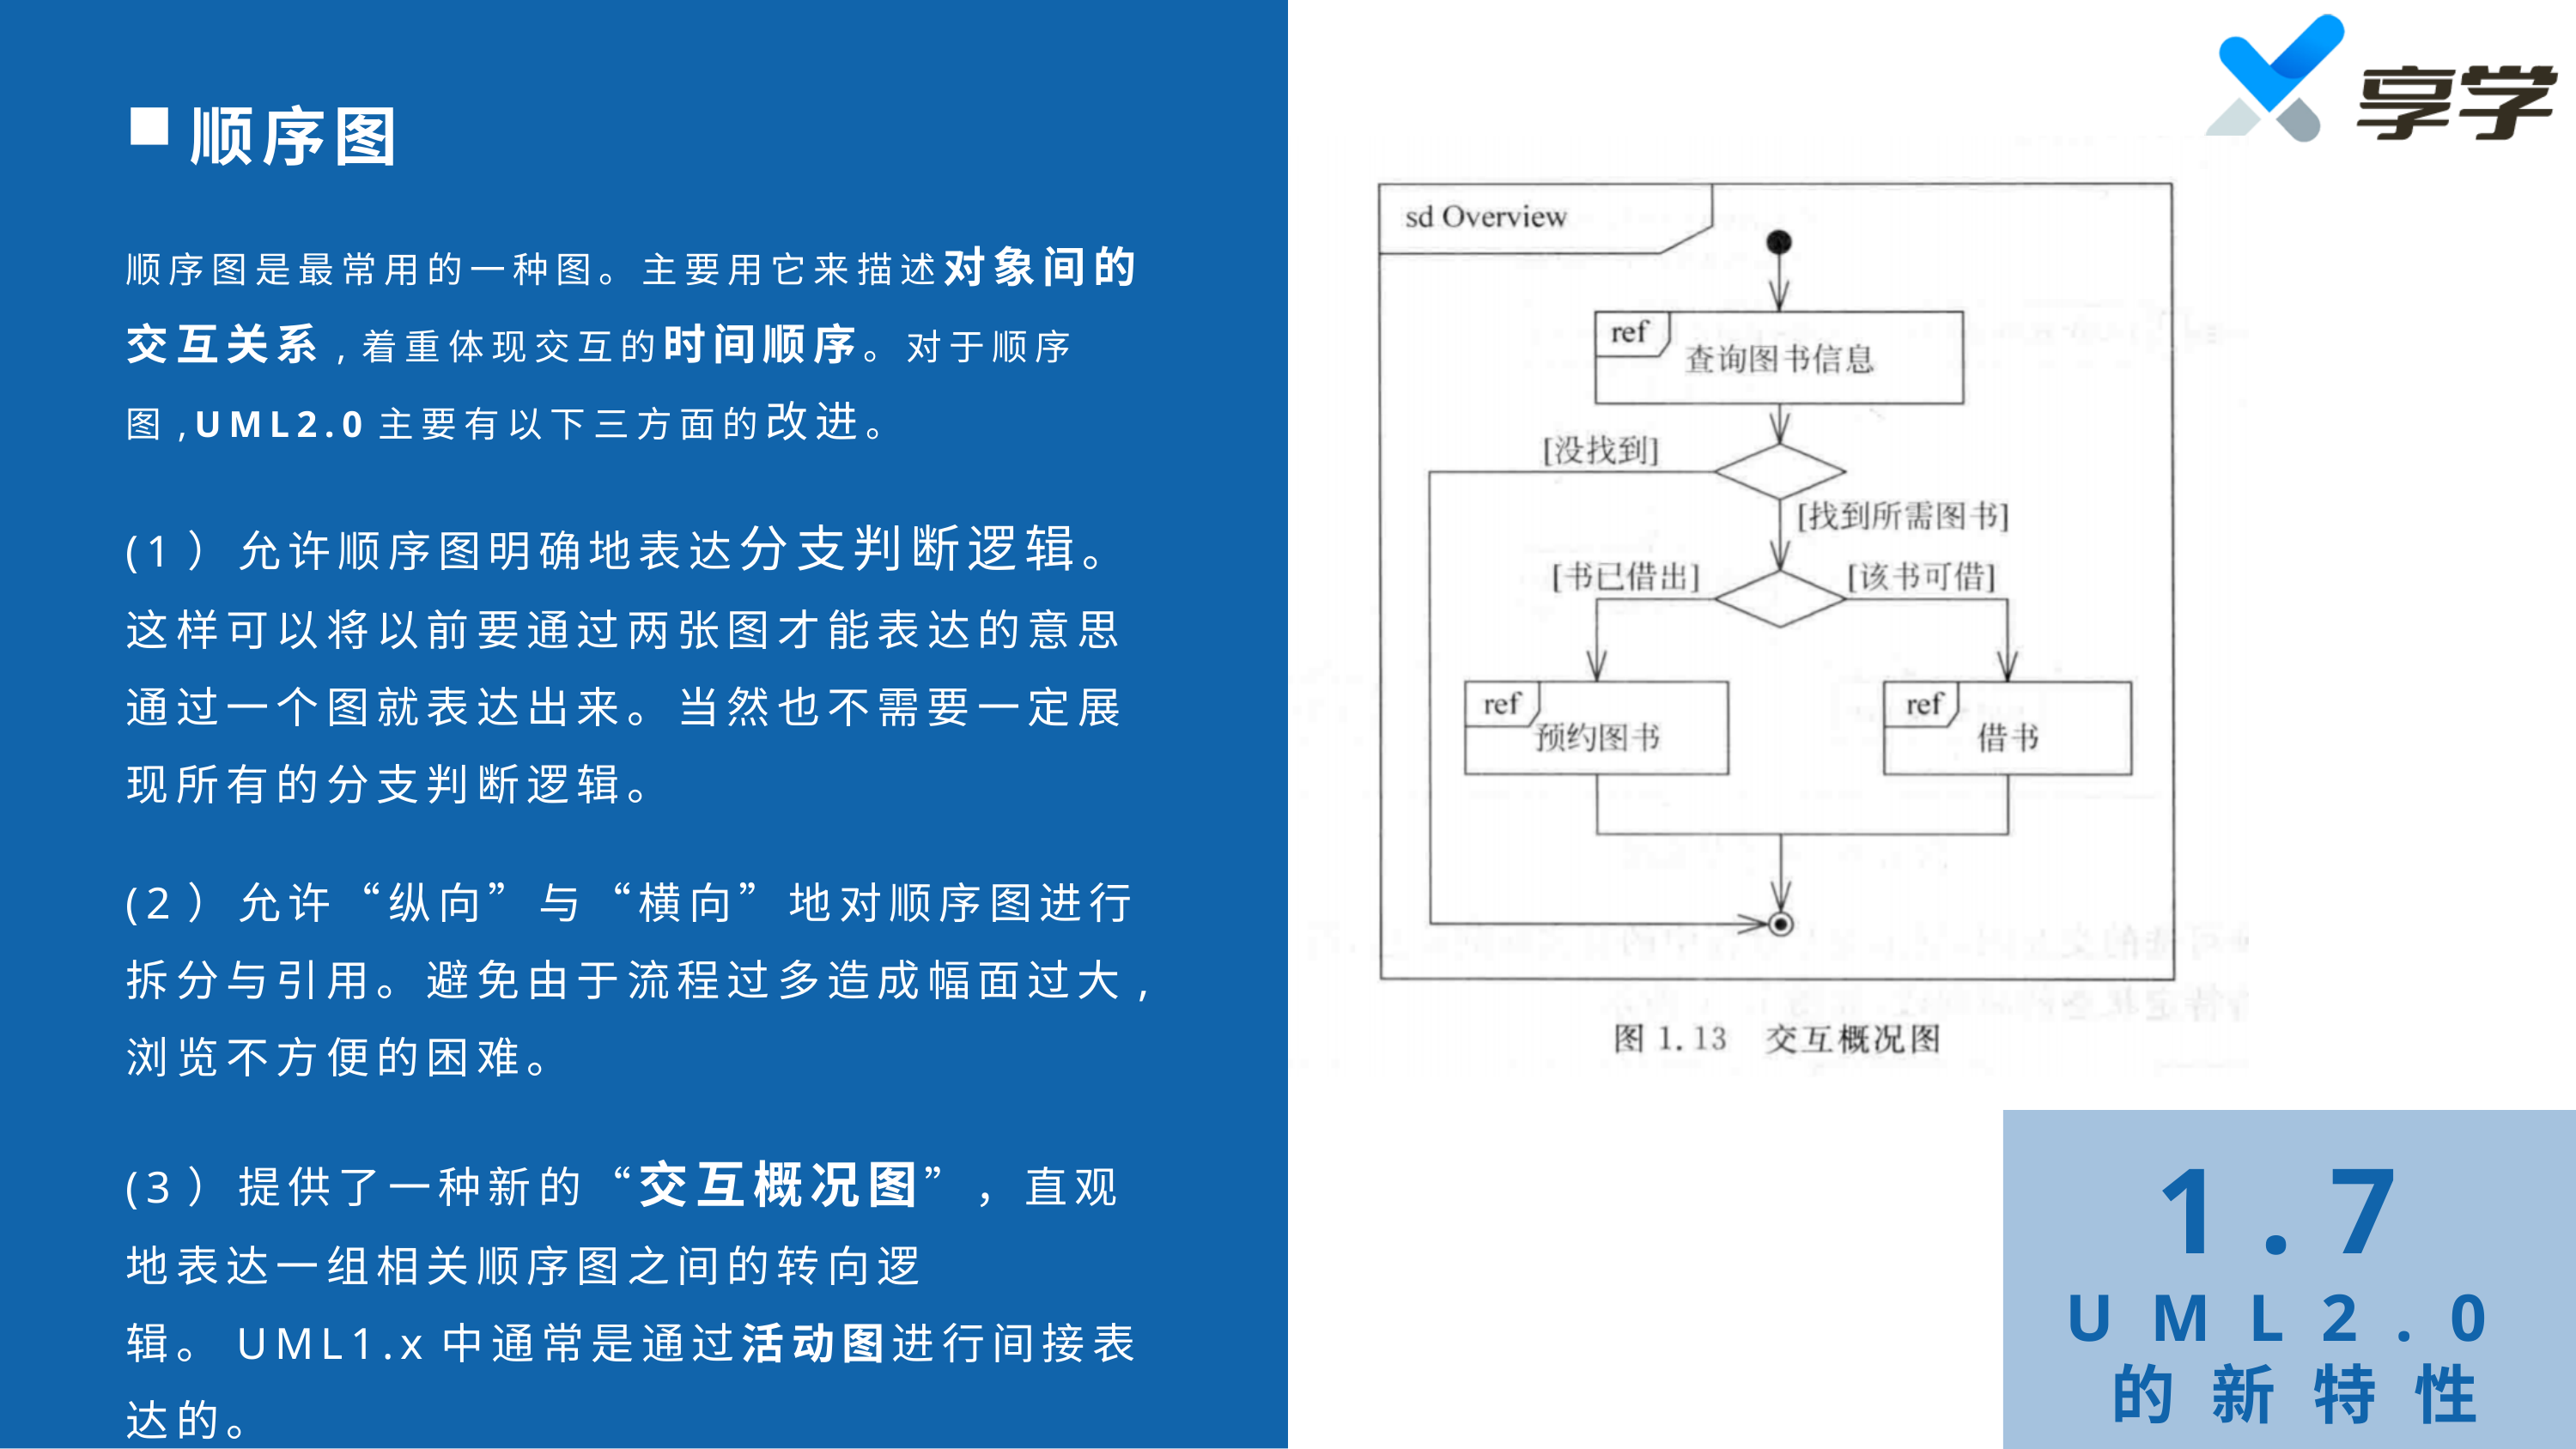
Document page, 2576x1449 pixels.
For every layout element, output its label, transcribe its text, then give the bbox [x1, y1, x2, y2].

picture [1287, 0, 2576, 1077]
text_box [1965, 1109, 2576, 1449]
text_box [0, 0, 1288, 1449]
text_box 顺序图 顺序图是最常用的一种图。主要用它来描述对象间的交互关系,着重体现交互的时间顺序。对于顺序图,UML2.0主要有以下三方面的改进。 (1）允许顺序图明确地表达分支判断逻辑。这样可以将以前要通过两张图才能表达的意思通过一个图就表达出来。当然也不需要一定展现所有的分支判断逻辑。 (2）允许“纵向”与“横向”地对顺序图进行拆分与引用。避免由于流程过多造成幅面过大,浏览不方便的困难。 (3）提供了一种新的“交互概况图”，直观地表达一组相关顺序图之间的转向逻辑。UML1.x中通常是通过活动图进行间接表达的。 [124, 54, 1162, 1446]
